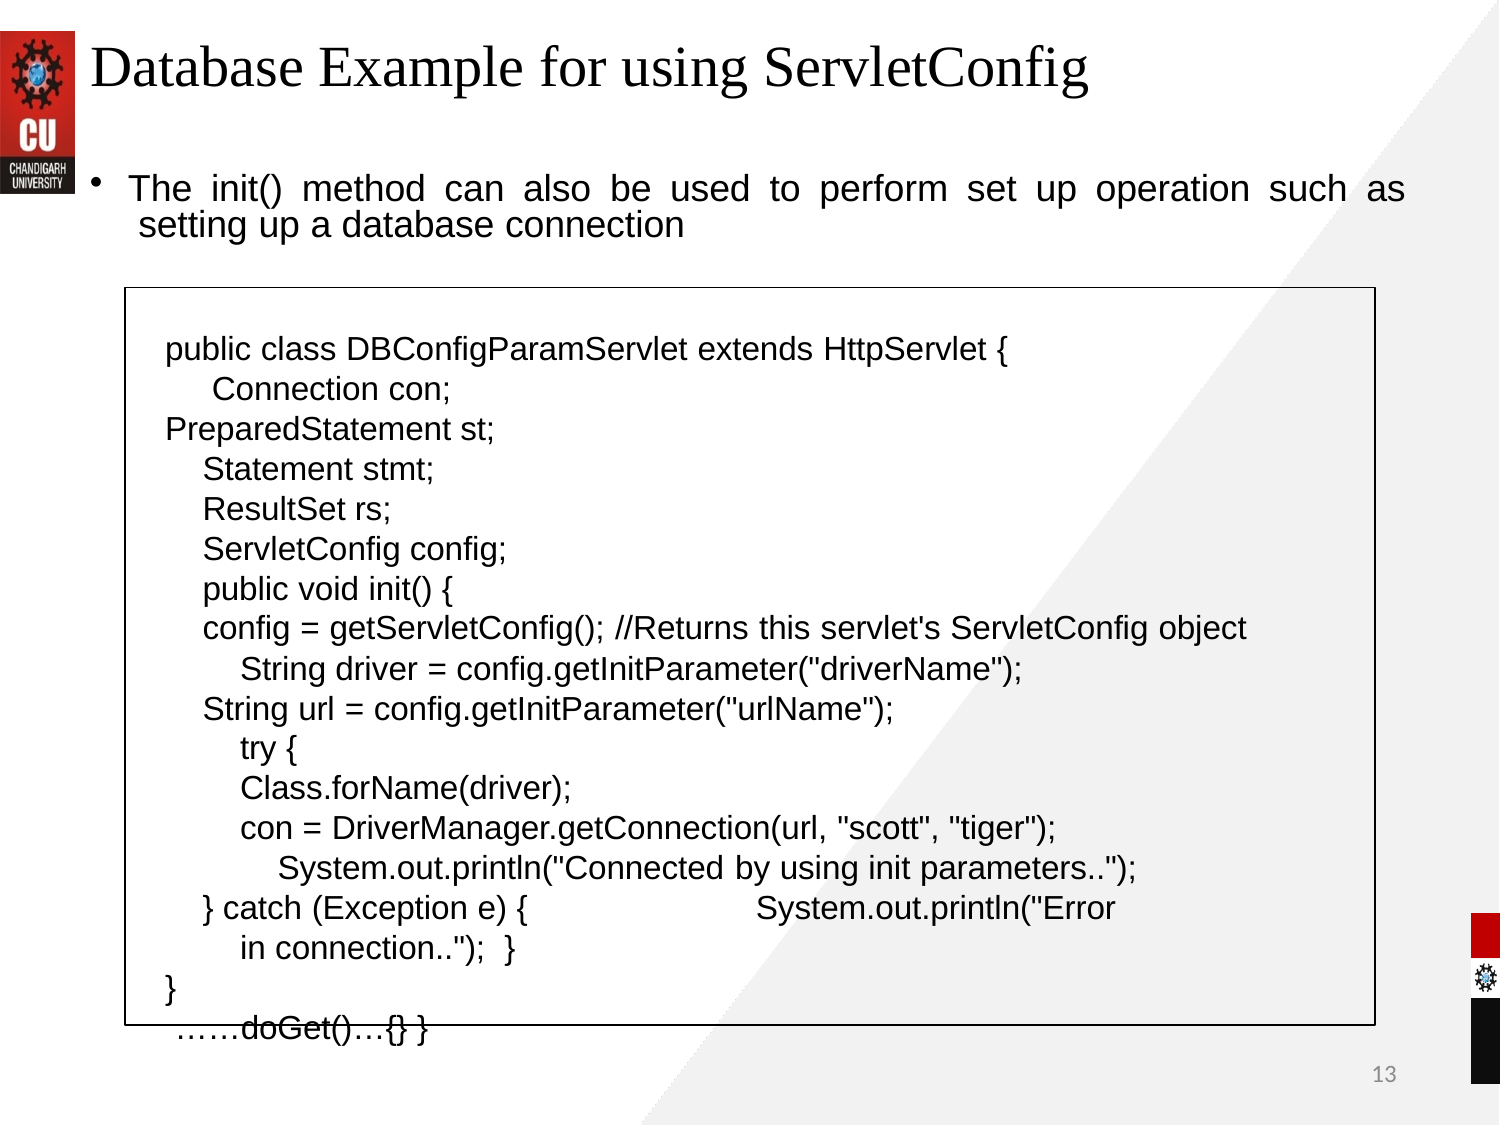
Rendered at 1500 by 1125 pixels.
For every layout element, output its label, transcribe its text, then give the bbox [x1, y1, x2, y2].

text_box The init() method can also be used to perform set up operation such as setting up a database connection public class DBConfigParamServlet extends HttpServlet { Connection con; PreparedStatement st; Statement stmt; ResultSet rs; ServletConfig config; public void init() { config = getServletConfig(); //Returns this servlet's ServletConfig object String driver = config.getInitParameter("driverName"); String url = config.getInitParameter("urlName"); try { Class.forName(driver); con = DriverManager.getConnection(url, "scott", "tiger"); System.out.println("Connected by using init parameters.."); } catch (Exception e) { System.out.println("Error in connection.."); } } ……doGet()…{} } [87, 161, 1413, 1046]
title Database Example for using ServletConfig [88, 0, 1354, 157]
picture [0, 0, 1500, 1125]
slide_number 13 [1059, 746, 1397, 1125]
text_box [125, 287, 1376, 1025]
